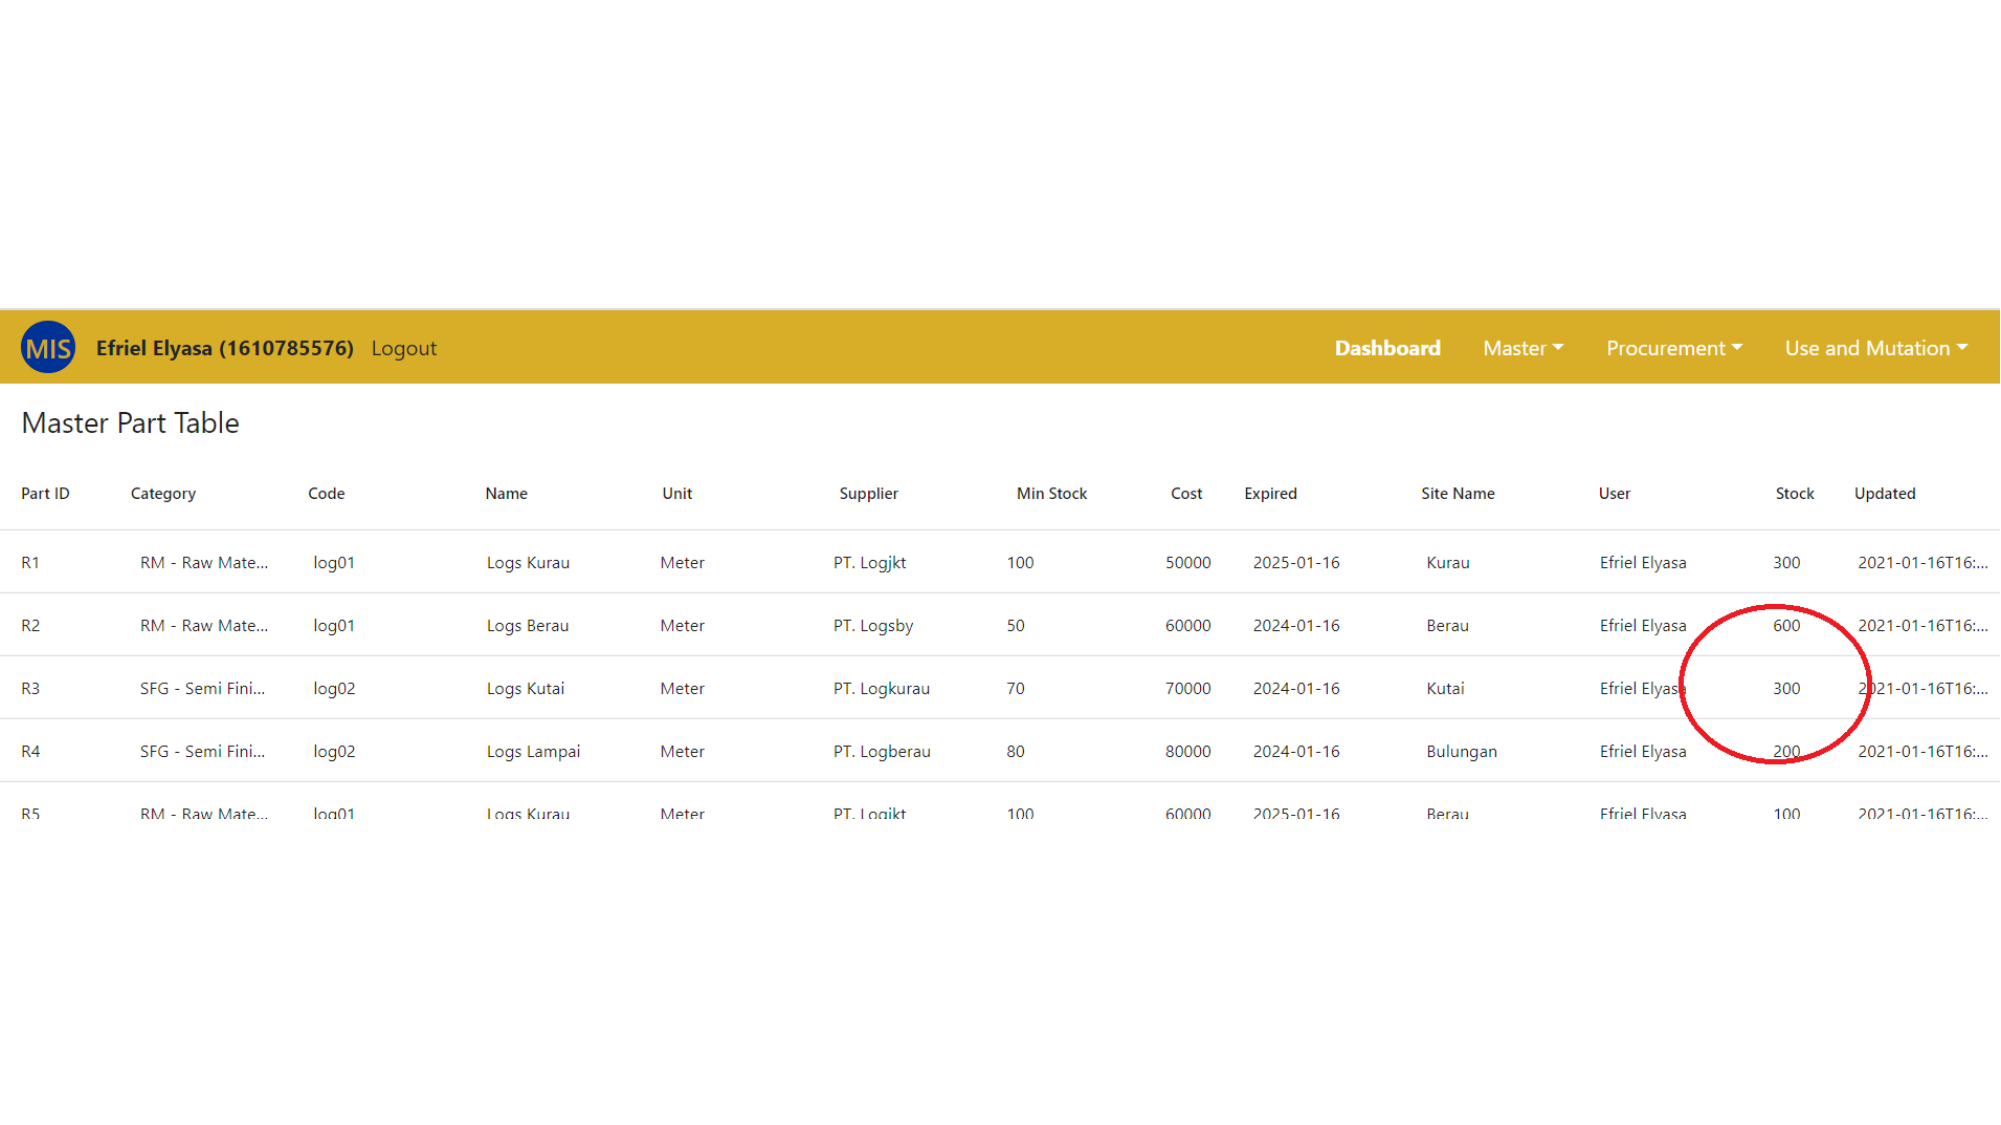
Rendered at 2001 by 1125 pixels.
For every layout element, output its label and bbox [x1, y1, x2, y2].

picture [0, 306, 2000, 819]
